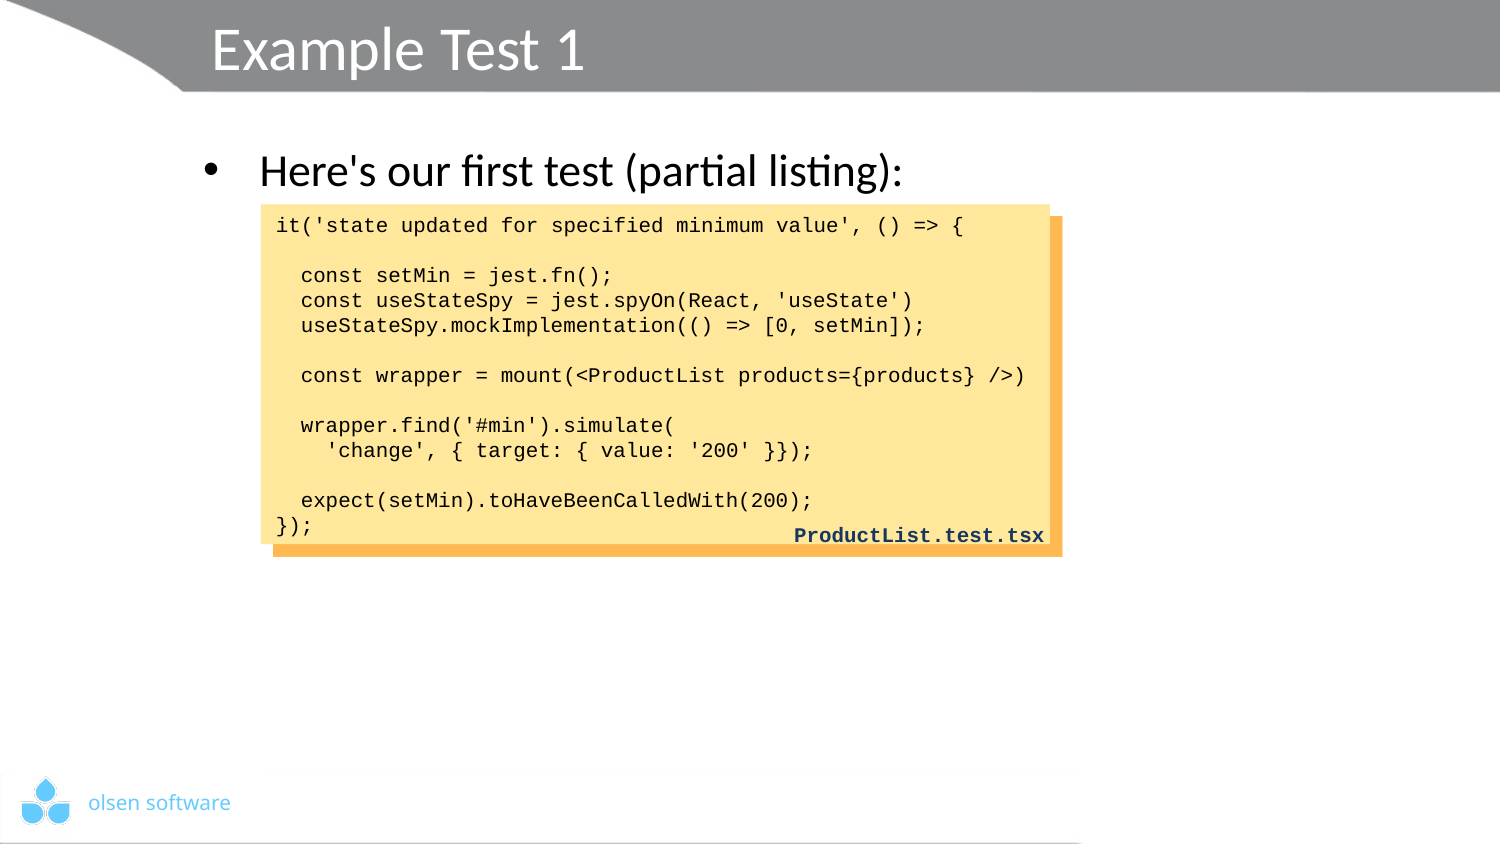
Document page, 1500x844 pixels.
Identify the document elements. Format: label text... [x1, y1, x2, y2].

text_box ProductList.test.tsx [779, 514, 1059, 554]
text_box it('state updated for specified minimum value', () => { const setMin = jest.fn(); const useStateSpy = jest.spyOn(React, 'useState') useStateSpy.mockImplementation(() => [0, setMin]); const wrapper = mount(<ProductList products={products} />) wrapper.find('#min').simulate( 'change', { target: { value: '200' }}); expect(setMin).toHaveBeenCalledWith(200); }); [260, 204, 1050, 545]
picture [0, 0, 1500, 844]
list Here's our first test (partial listing): [188, 133, 1425, 716]
title Example Test 1 [187, 0, 1426, 93]
